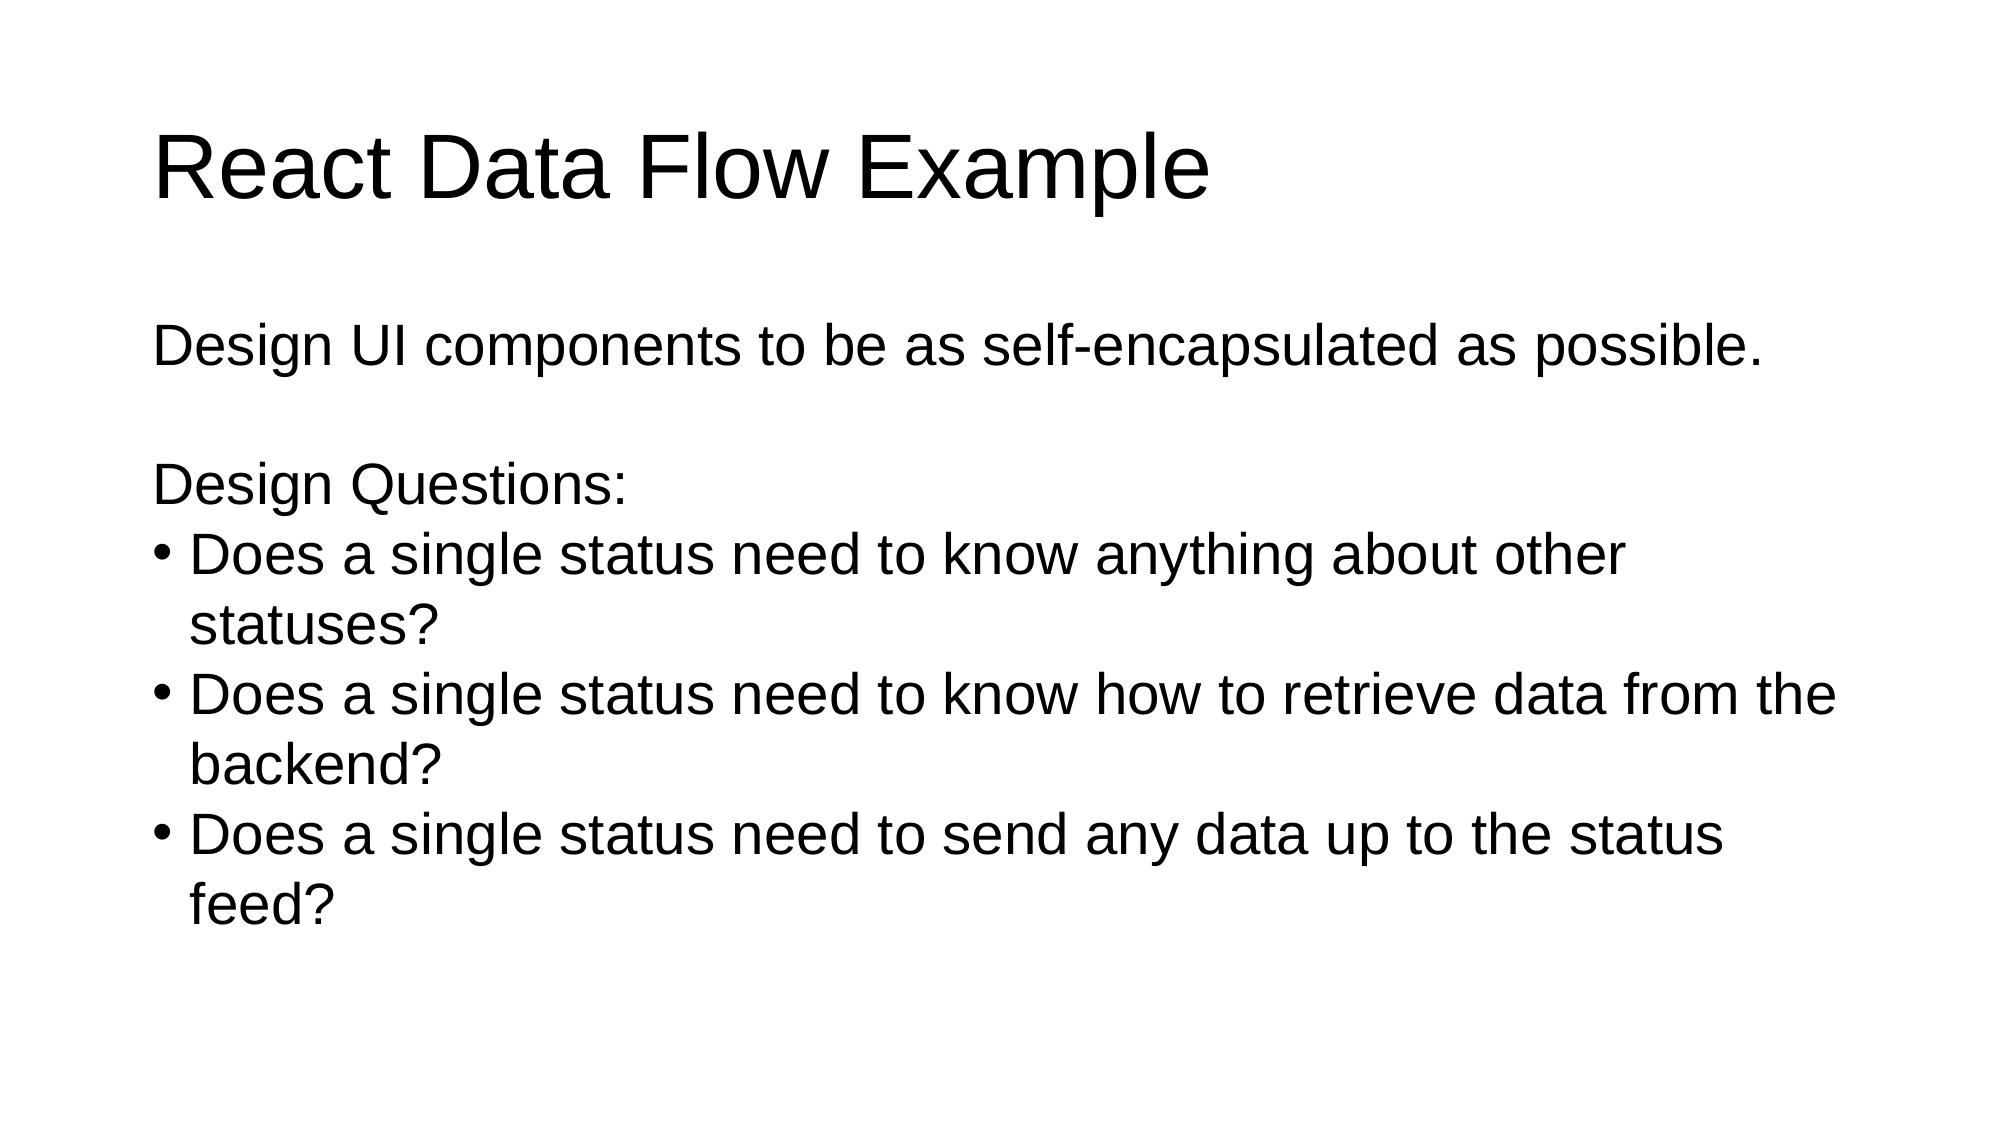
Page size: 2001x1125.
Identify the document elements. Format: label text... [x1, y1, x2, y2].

list Design UI components to be as self-encapsulated as possible. Design Questions: Does a single status need to know anything about other statuses? Does a single status need to know how to retrieve data from the backend? Does a single status need to send any data up to the status feed? [137, 299, 1863, 1014]
title React Data Flow Example [137, 59, 1863, 278]
